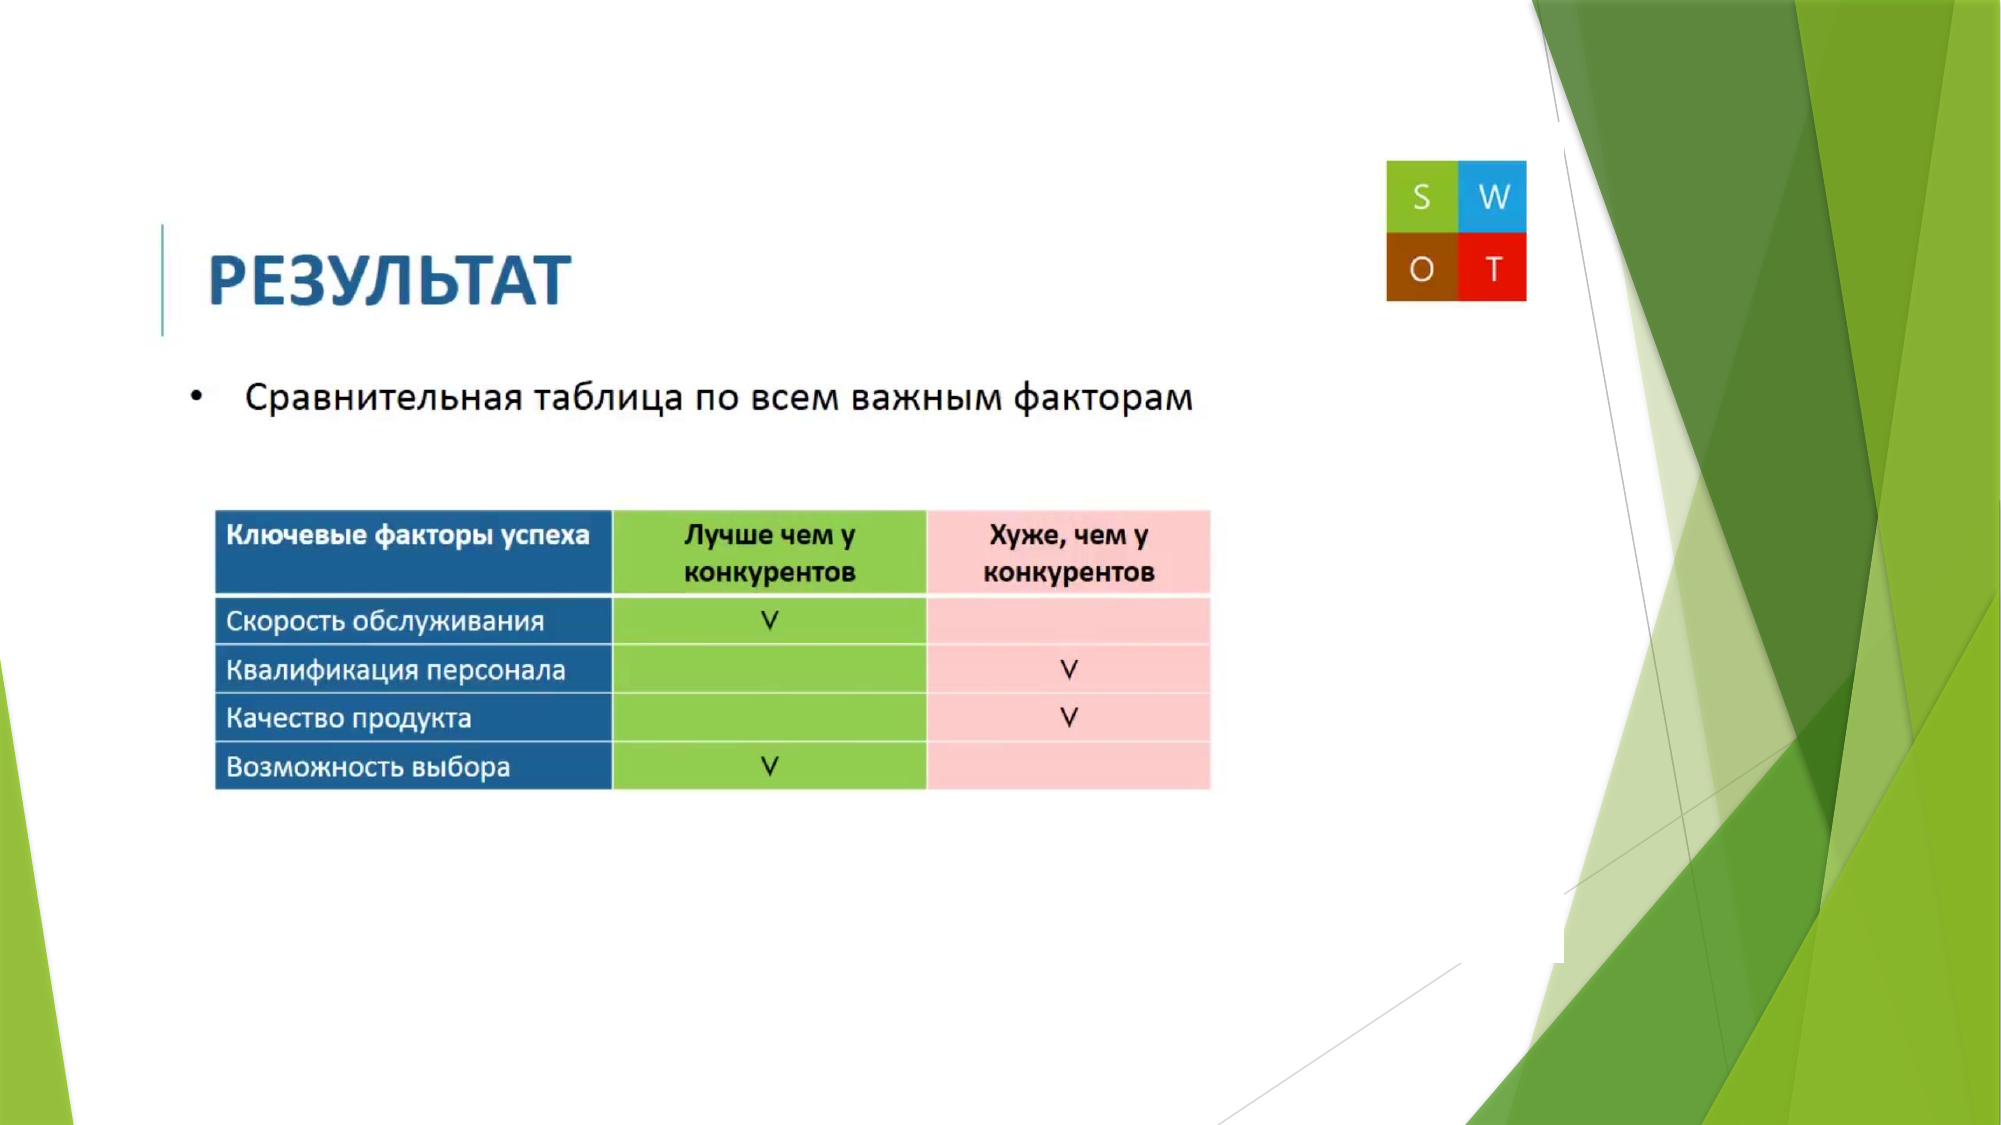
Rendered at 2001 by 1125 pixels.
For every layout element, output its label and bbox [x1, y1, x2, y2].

picture [68, 121, 1565, 964]
